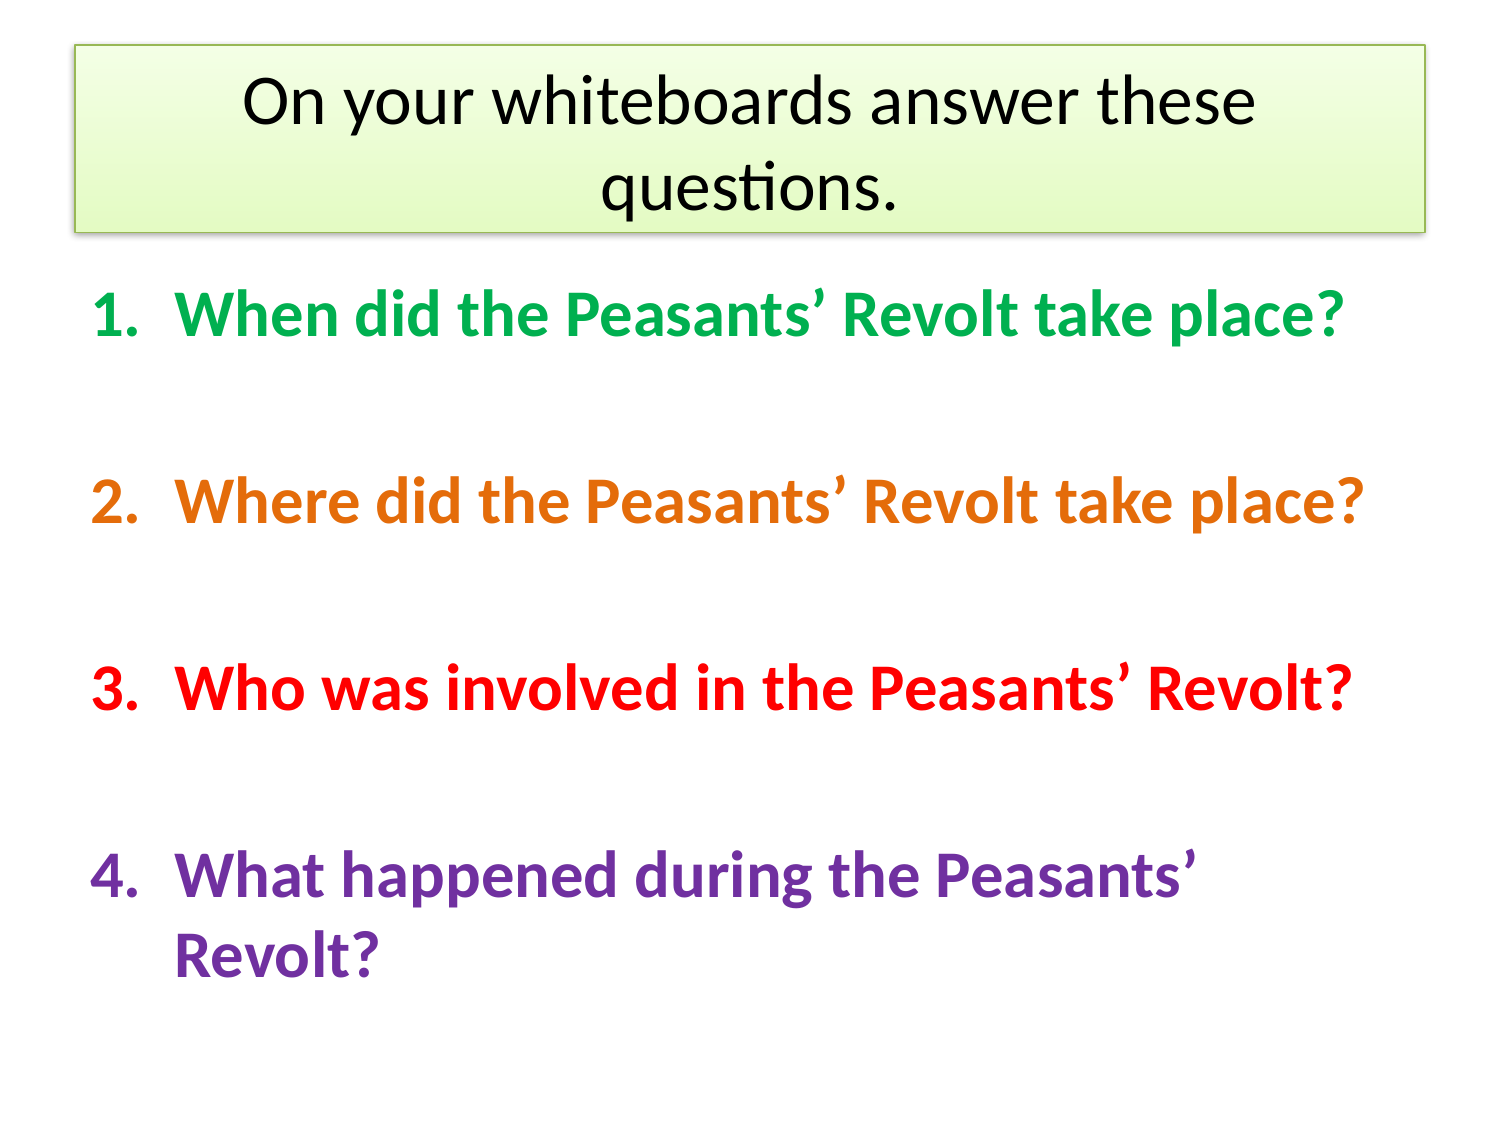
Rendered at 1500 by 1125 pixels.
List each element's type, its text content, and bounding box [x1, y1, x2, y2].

list When did the Peasants’ Revolt take place? Where did the Peasants’ Revolt take place? Who was involved in the Peasants’ Revolt? What happened during the Peasants’ Revolt? [75, 262, 1425, 1005]
title On your whiteboards answer these questions. [74, 44, 1426, 233]
